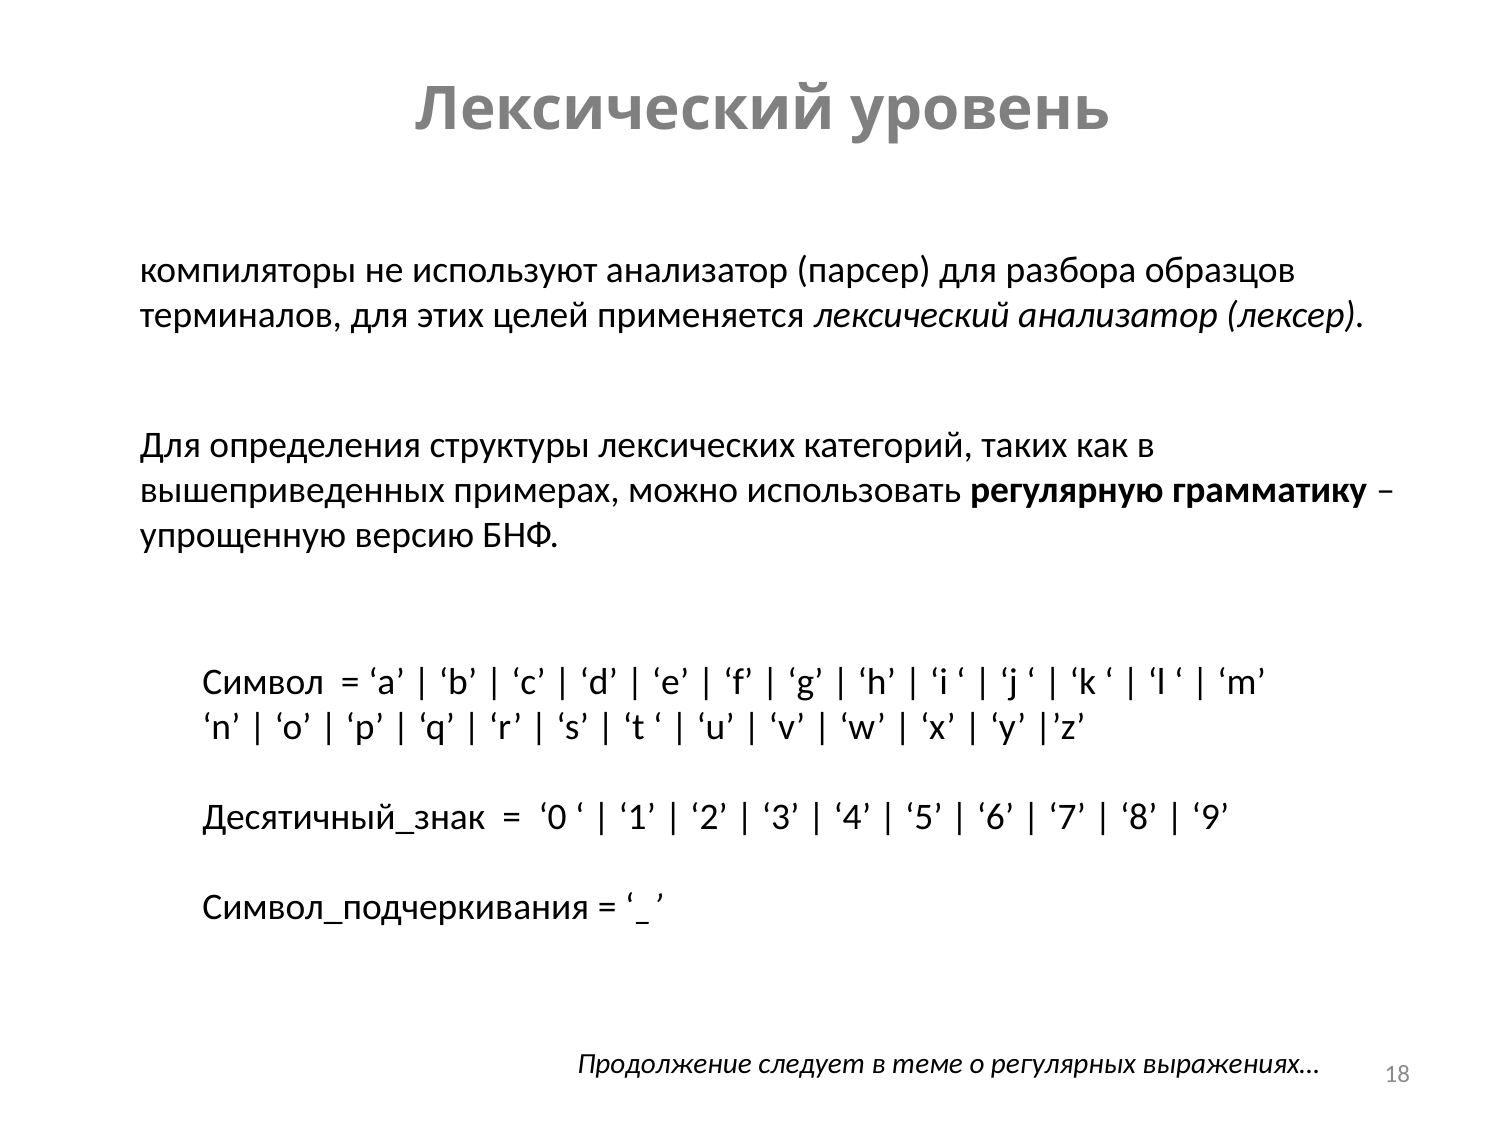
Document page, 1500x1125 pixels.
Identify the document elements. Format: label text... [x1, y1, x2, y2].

text_box Для определения структуры лексических категорий, таких как в вышеприведенных примерах, можно использовать регулярную грамматику – упрощенную версию БНФ. [124, 412, 1475, 563]
text_box Лексический уровень [150, 62, 1375, 150]
text_box Продолжение следует в теме о регулярных выражениях… [562, 1037, 1363, 1088]
slide_number 18 [1074, 1042, 1425, 1103]
text_box Символ = ‘a’ | ‘b’ | ‘c’ | ‘d’ | ‘e’ | ‘f’ | ‘g’ | ‘h’ | ‘i ‘ | ‘j ‘ | ‘k ‘ | ‘l ‘ | ‘m’ ‘n’ | ‘o’ | ‘p’ | ‘q’ | ‘r’ | ‘s’ | ‘t ‘ | ‘u’ | ‘v’ | ‘w’ | ‘x’ | ‘y’ |’z’ Десятичный_знак = ‘0 ‘ | ‘1’ | ‘2’ | ‘3’ | ‘4’ | ‘5’ | ‘6’ | ‘7’ | ‘8’ | ‘9’ Символ_подчеркивания = ‘_’ [187, 649, 1350, 935]
text_box компиляторы не используют анализатор (парсер) для разбора образцов терминалов, для этих целей применяется лексический анализатор (лексер). [125, 237, 1450, 343]
